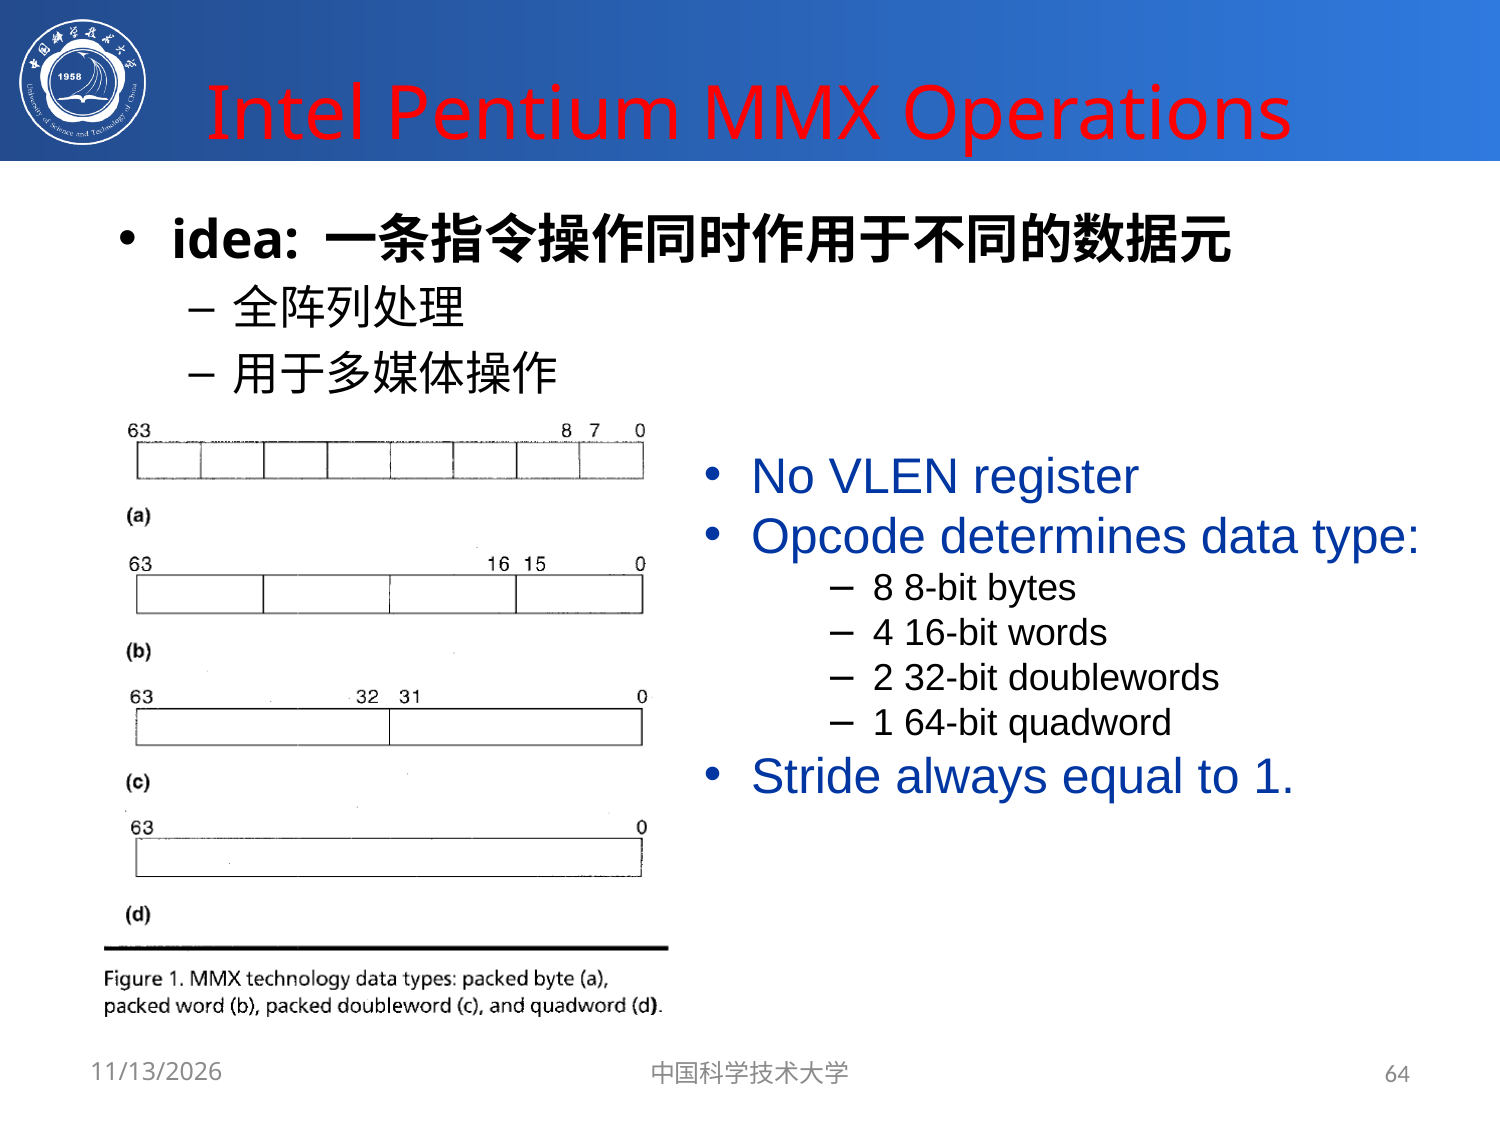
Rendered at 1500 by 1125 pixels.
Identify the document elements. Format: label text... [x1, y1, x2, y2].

picture [85, 410, 690, 1024]
slide_number 64 [1074, 1042, 1425, 1103]
picture [19, 19, 146, 145]
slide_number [75, 1042, 425, 1103]
text_box No VLEN register Opcode determines data type: 8 8-bit bytes 4 16-bit words 2 32-bit doublewords 1 64-bit quadword Stride always equal to 1. [695, 435, 1460, 811]
list idea: 一条指令操作同时作用于不同的数据元 全阵列处理 用于多媒体操作 [103, 197, 1397, 412]
footer 中国科学技术大学 [512, 1042, 988, 1103]
title Intel Pentium MMX Operations [103, 41, 1397, 178]
